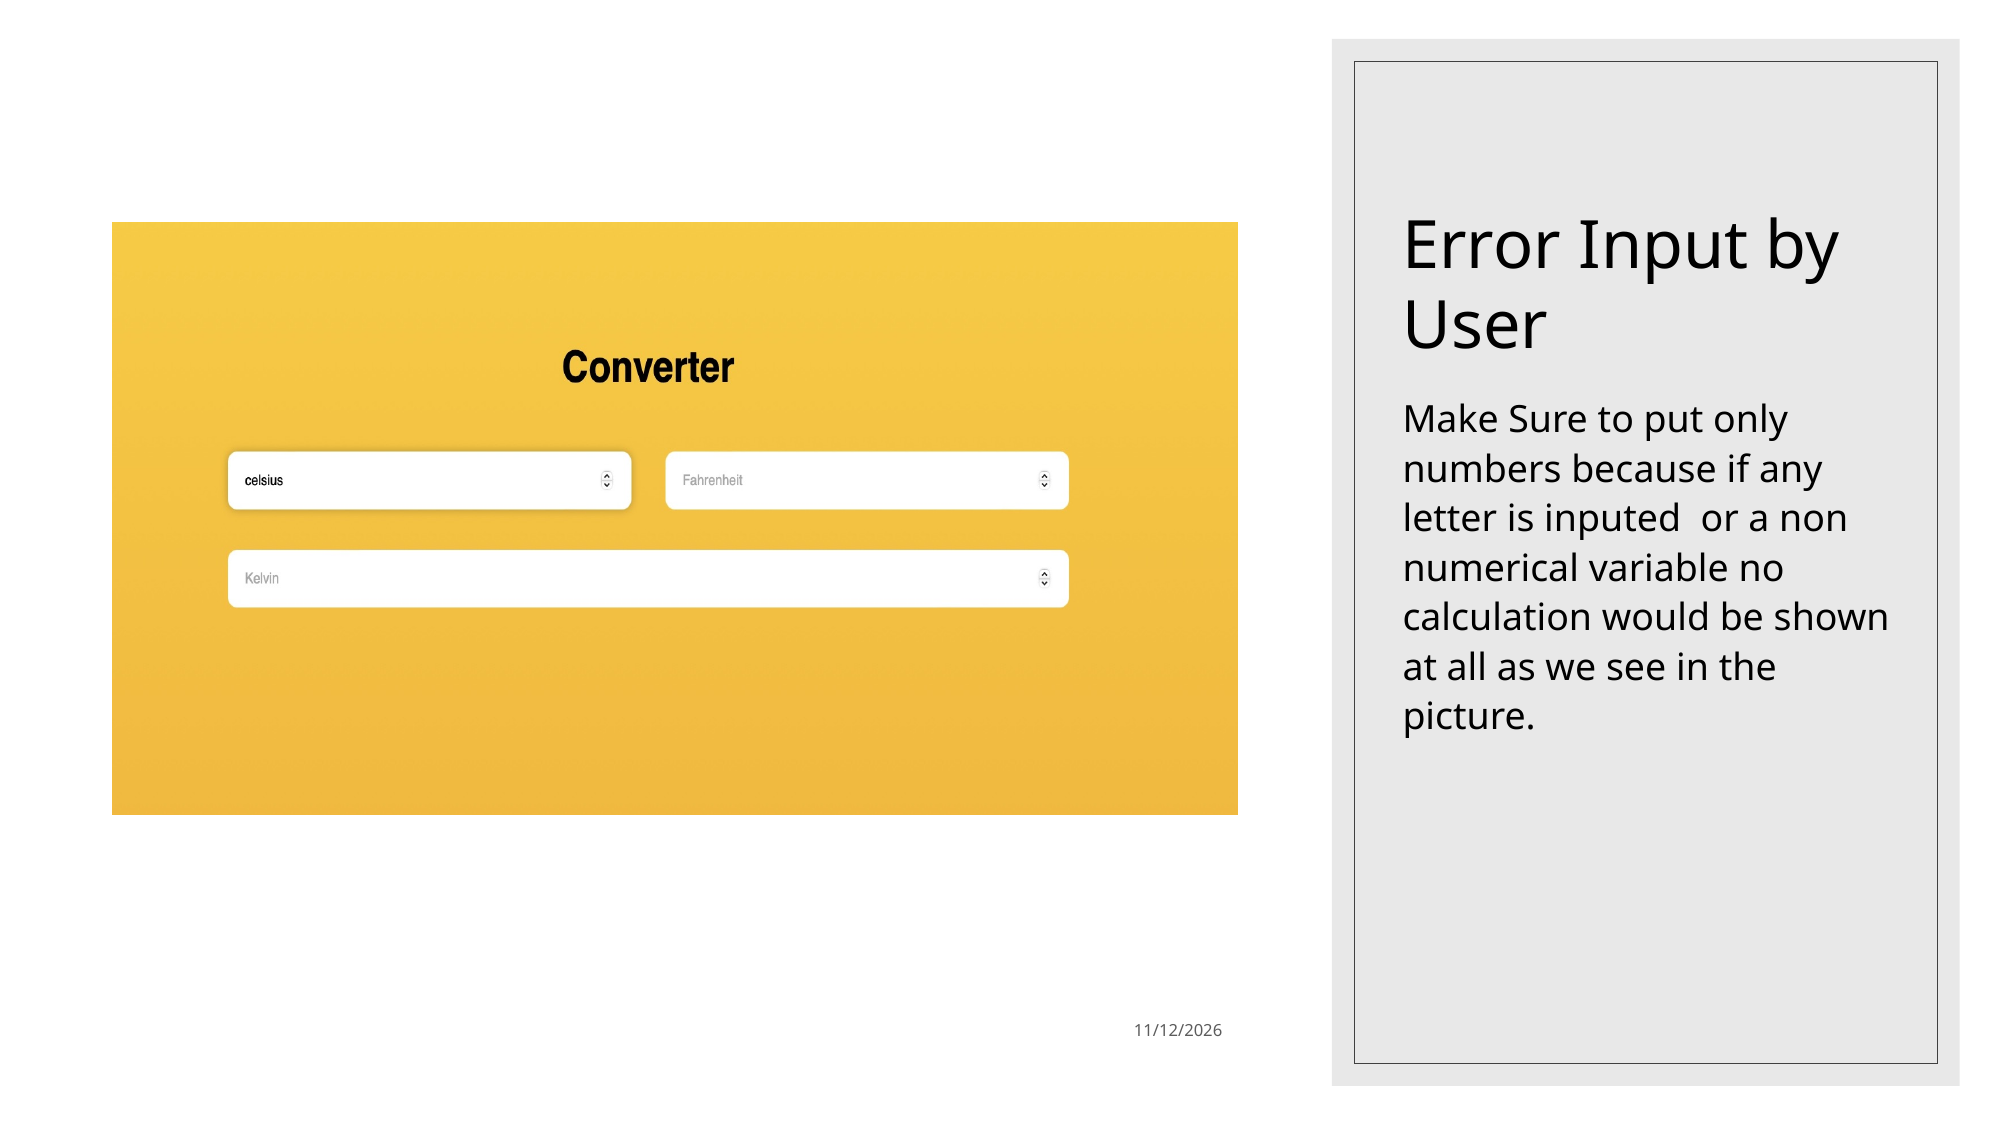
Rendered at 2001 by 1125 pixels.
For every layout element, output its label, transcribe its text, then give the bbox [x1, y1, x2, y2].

title Error Input by User [1387, 99, 1907, 370]
list Make Sure to put only numbers because if any letter is inputed or a non numerical variable no calculation would be shown at all as we see in the picture. [1387, 383, 1907, 975]
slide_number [916, 990, 1238, 1050]
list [112, 222, 1238, 815]
